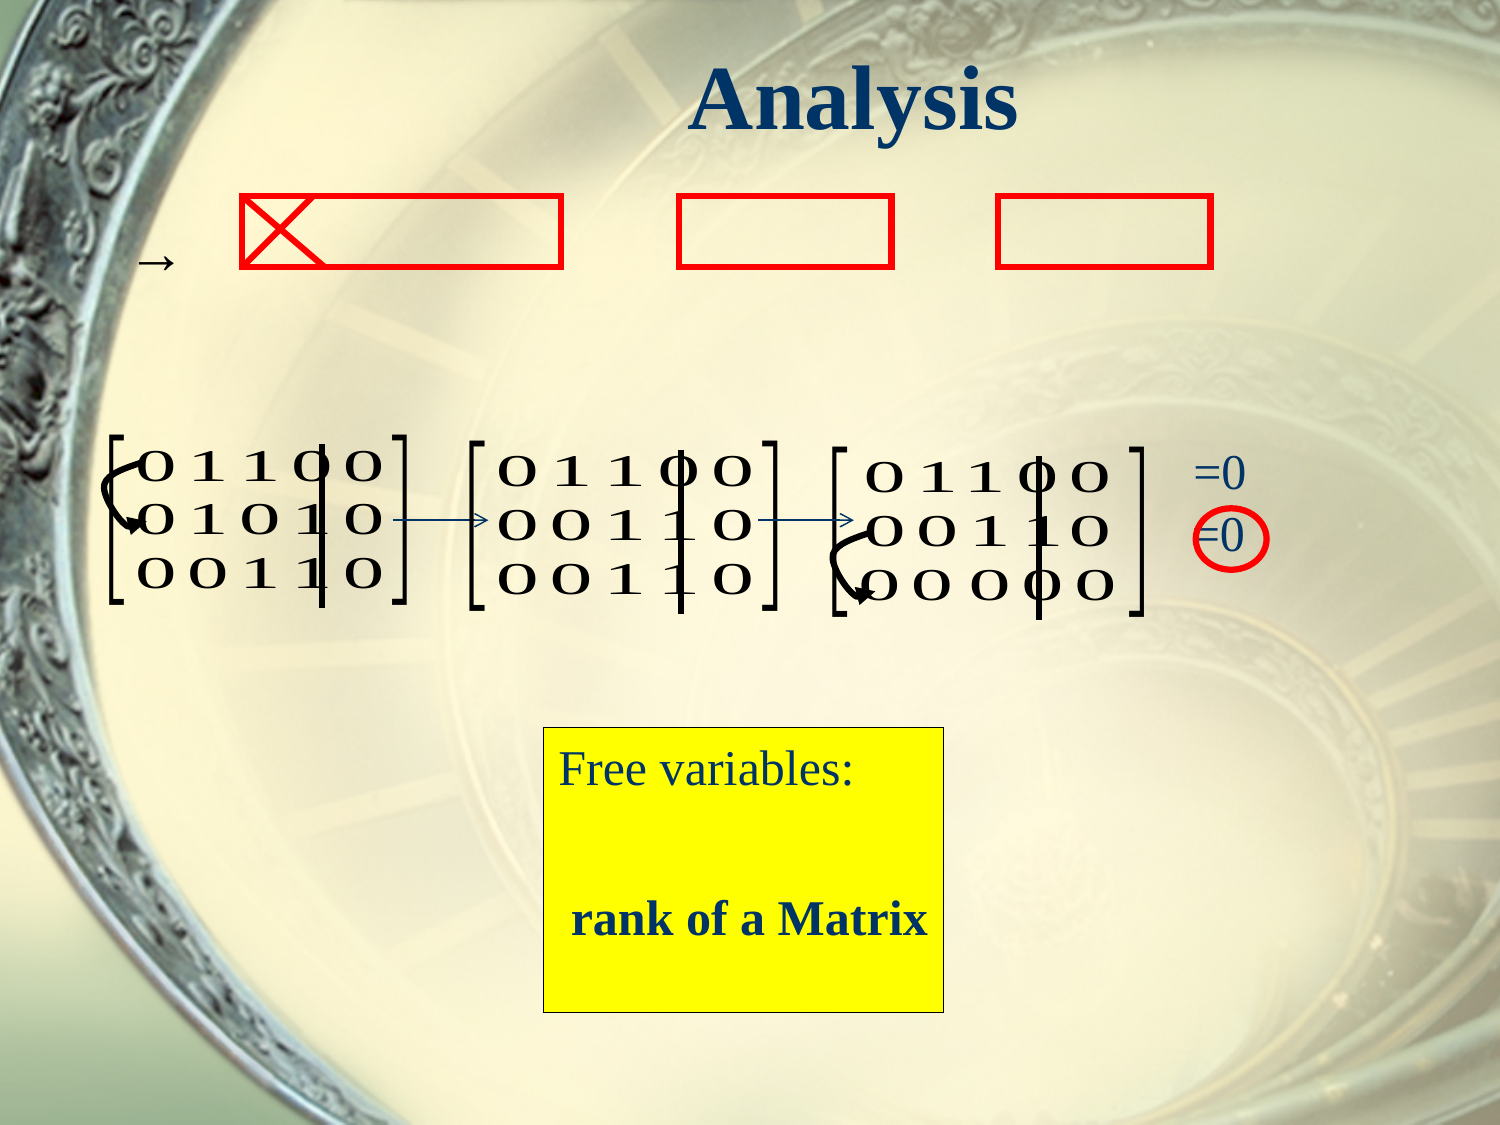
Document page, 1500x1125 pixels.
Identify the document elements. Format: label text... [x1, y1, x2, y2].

text_box [103, 461, 147, 532]
text_box [832, 531, 876, 602]
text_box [314, 195, 325, 268]
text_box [241, 195, 314, 268]
text_box [327, 196, 561, 268]
text_box [679, 196, 892, 268]
text_box [1195, 508, 1267, 570]
picture [0, 0, 1500, 1125]
text_box [997, 196, 1211, 268]
title Analysis [253, 42, 1454, 181]
